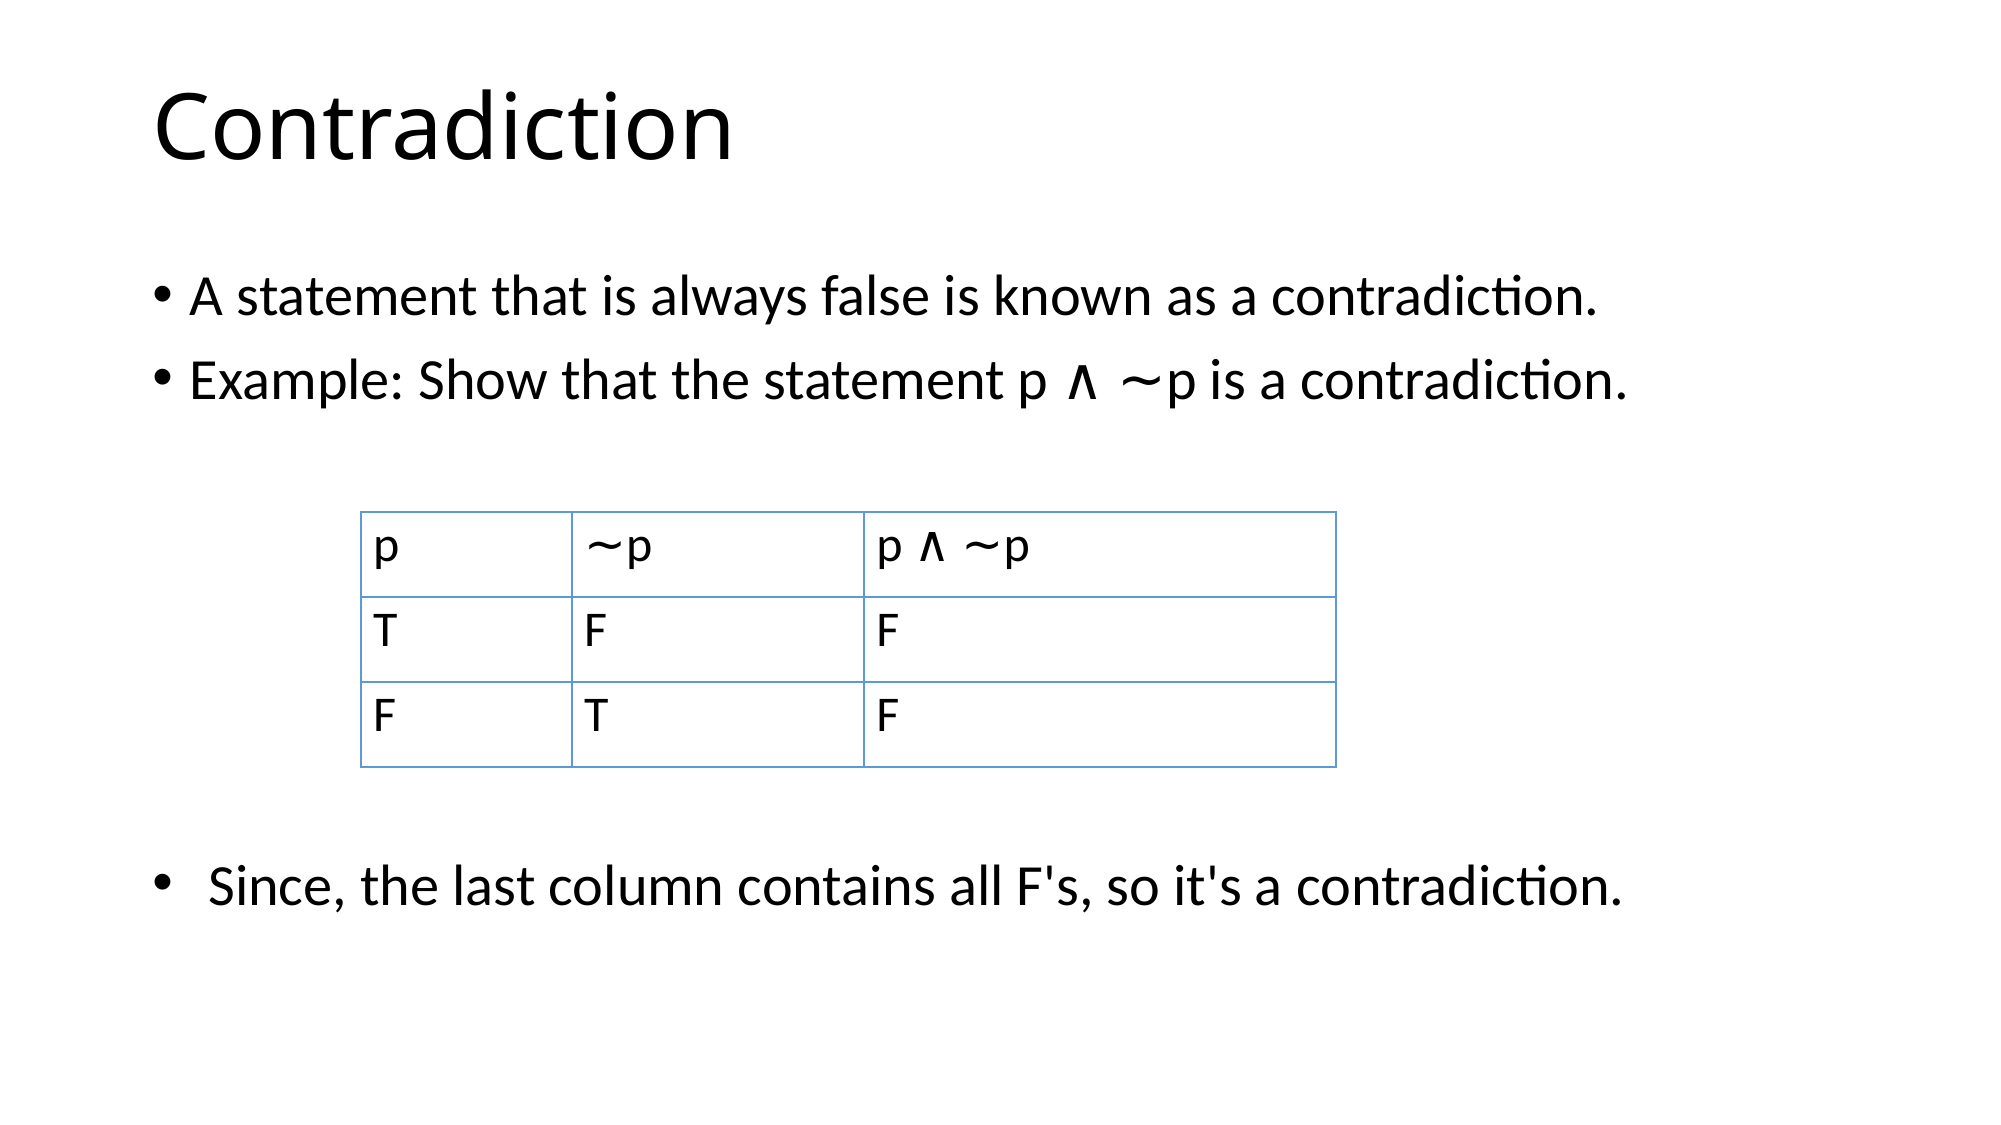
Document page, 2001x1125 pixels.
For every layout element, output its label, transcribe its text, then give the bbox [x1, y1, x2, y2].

table_cell F [362, 683, 571, 766]
table_cell T [362, 598, 571, 681]
table_header p ∧ ∼p [865, 513, 1335, 596]
table_cell F [865, 598, 1335, 681]
list A statement that is always false is known as a contradiction. Example: Show that the statement p ∧ ∼p is a contradiction. [137, 257, 1902, 440]
table_header p [362, 513, 571, 596]
table_cell F [573, 598, 863, 681]
table_cell F [865, 683, 1335, 766]
title Contradiction [137, 64, 1863, 197]
text_box Since, the last column contains all F's, so it's a contradiction. [137, 839, 1731, 924]
table_cell T [573, 683, 863, 766]
table_header ∼p [573, 513, 863, 596]
